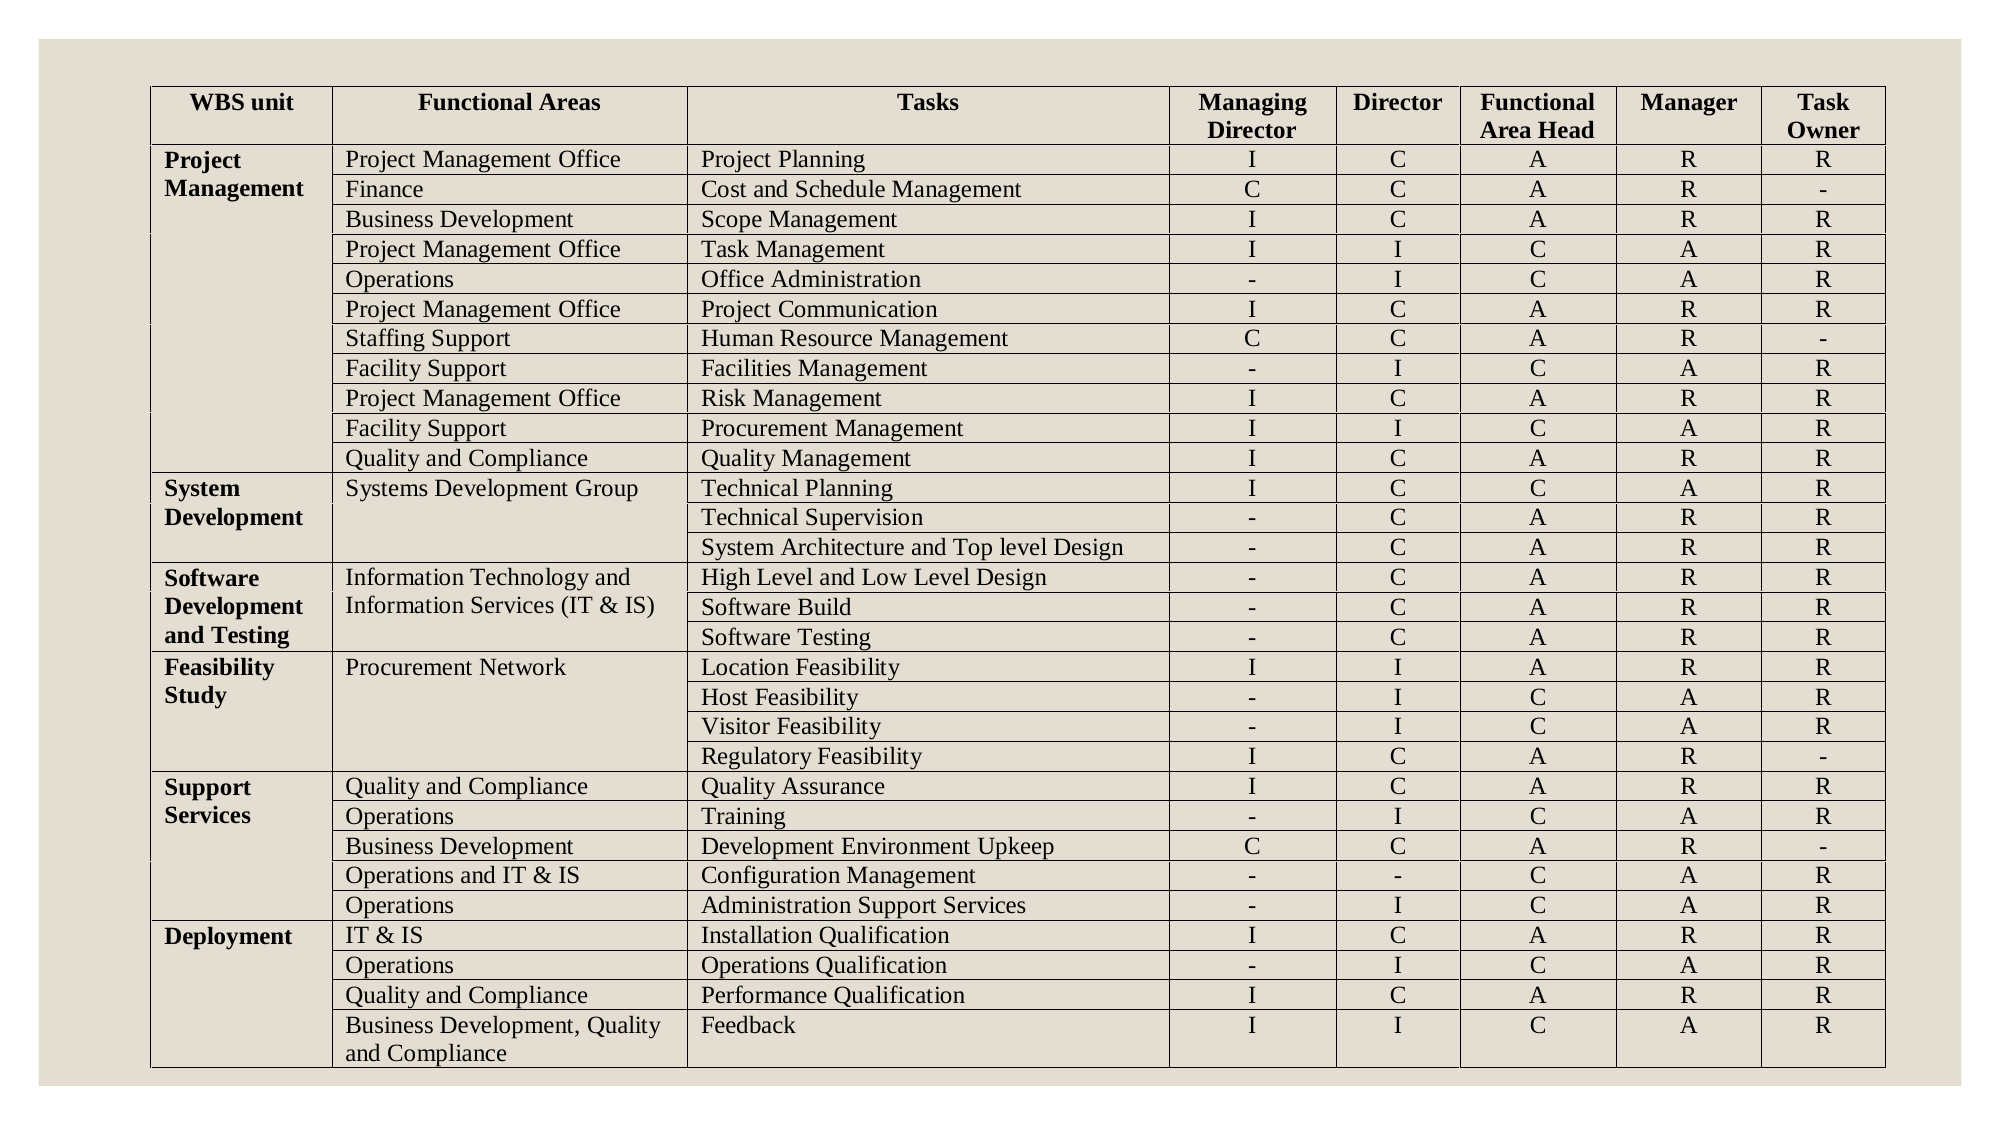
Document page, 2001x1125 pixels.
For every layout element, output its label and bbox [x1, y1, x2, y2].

text_box [122, 85, 1917, 1125]
